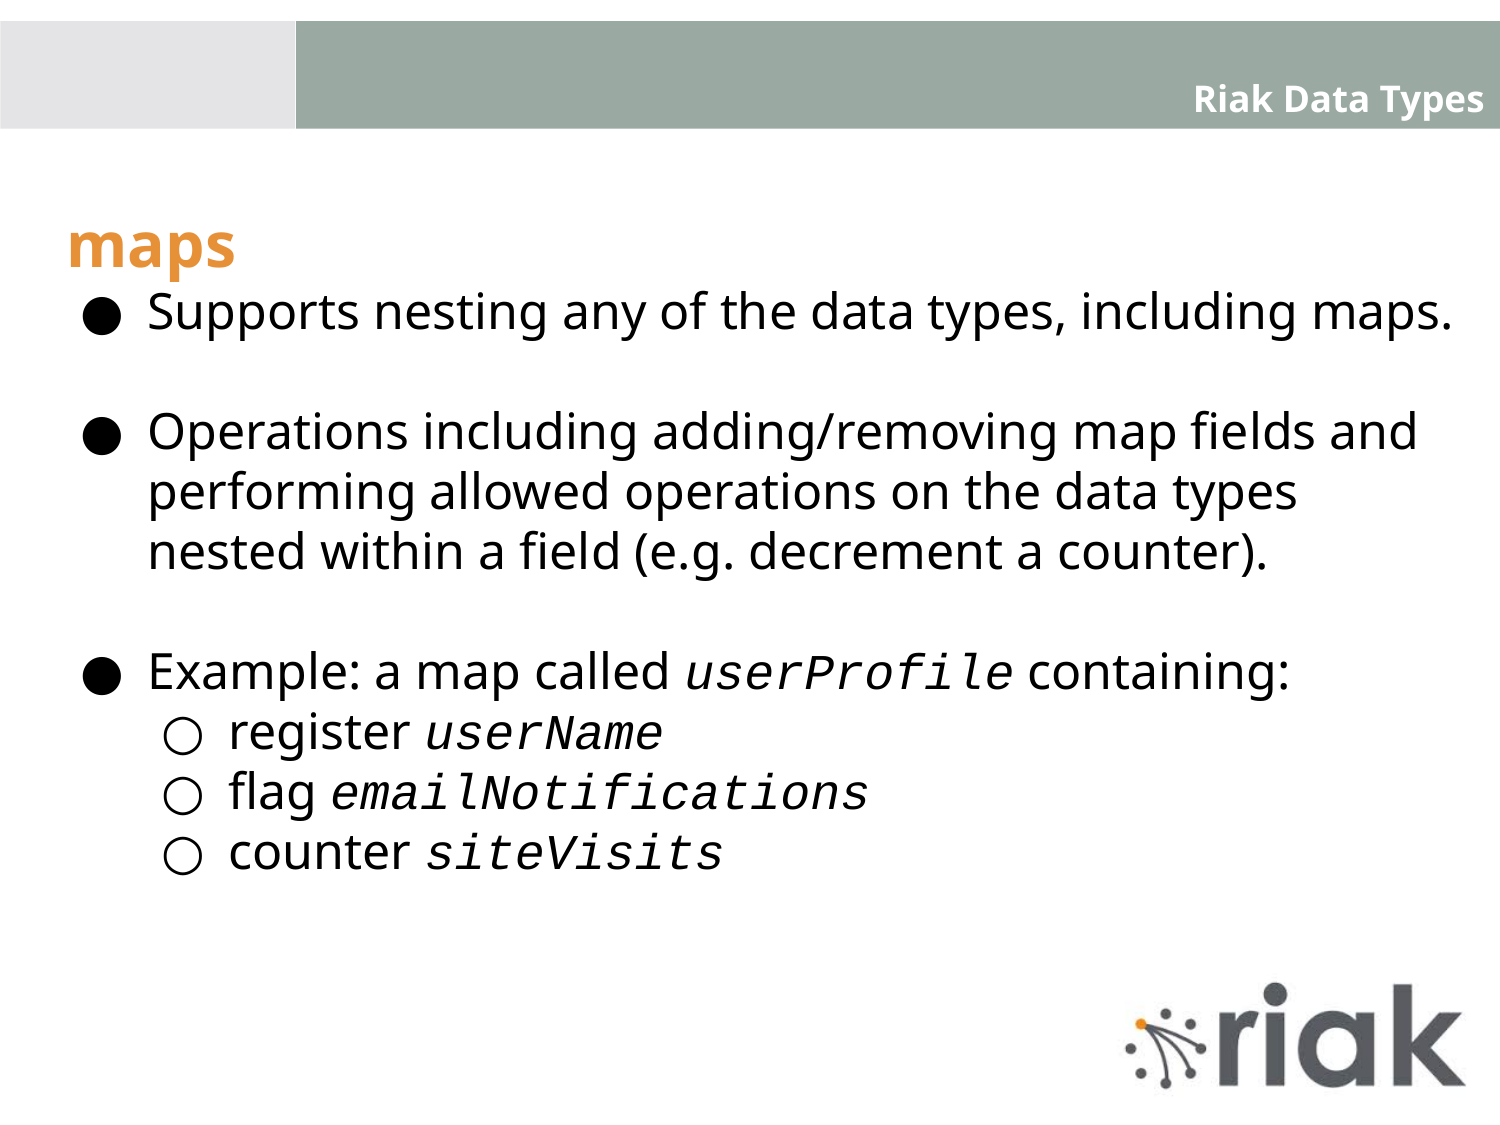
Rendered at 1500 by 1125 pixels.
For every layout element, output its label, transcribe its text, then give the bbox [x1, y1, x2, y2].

text_box maps Supports nesting any of the data types, including maps. Operations including adding/removing map fields and performing allowed operations on the data types nested within a field (e.g. decrement a counter). Example: a map called userProfile containing: register userName flag emailNotifications counter siteVisits [51, 189, 1475, 918]
title Riak Data Types [201, 59, 1500, 135]
text_box [296, 21, 1500, 59]
picture [1106, 963, 1485, 1107]
text_box [0, 21, 296, 129]
